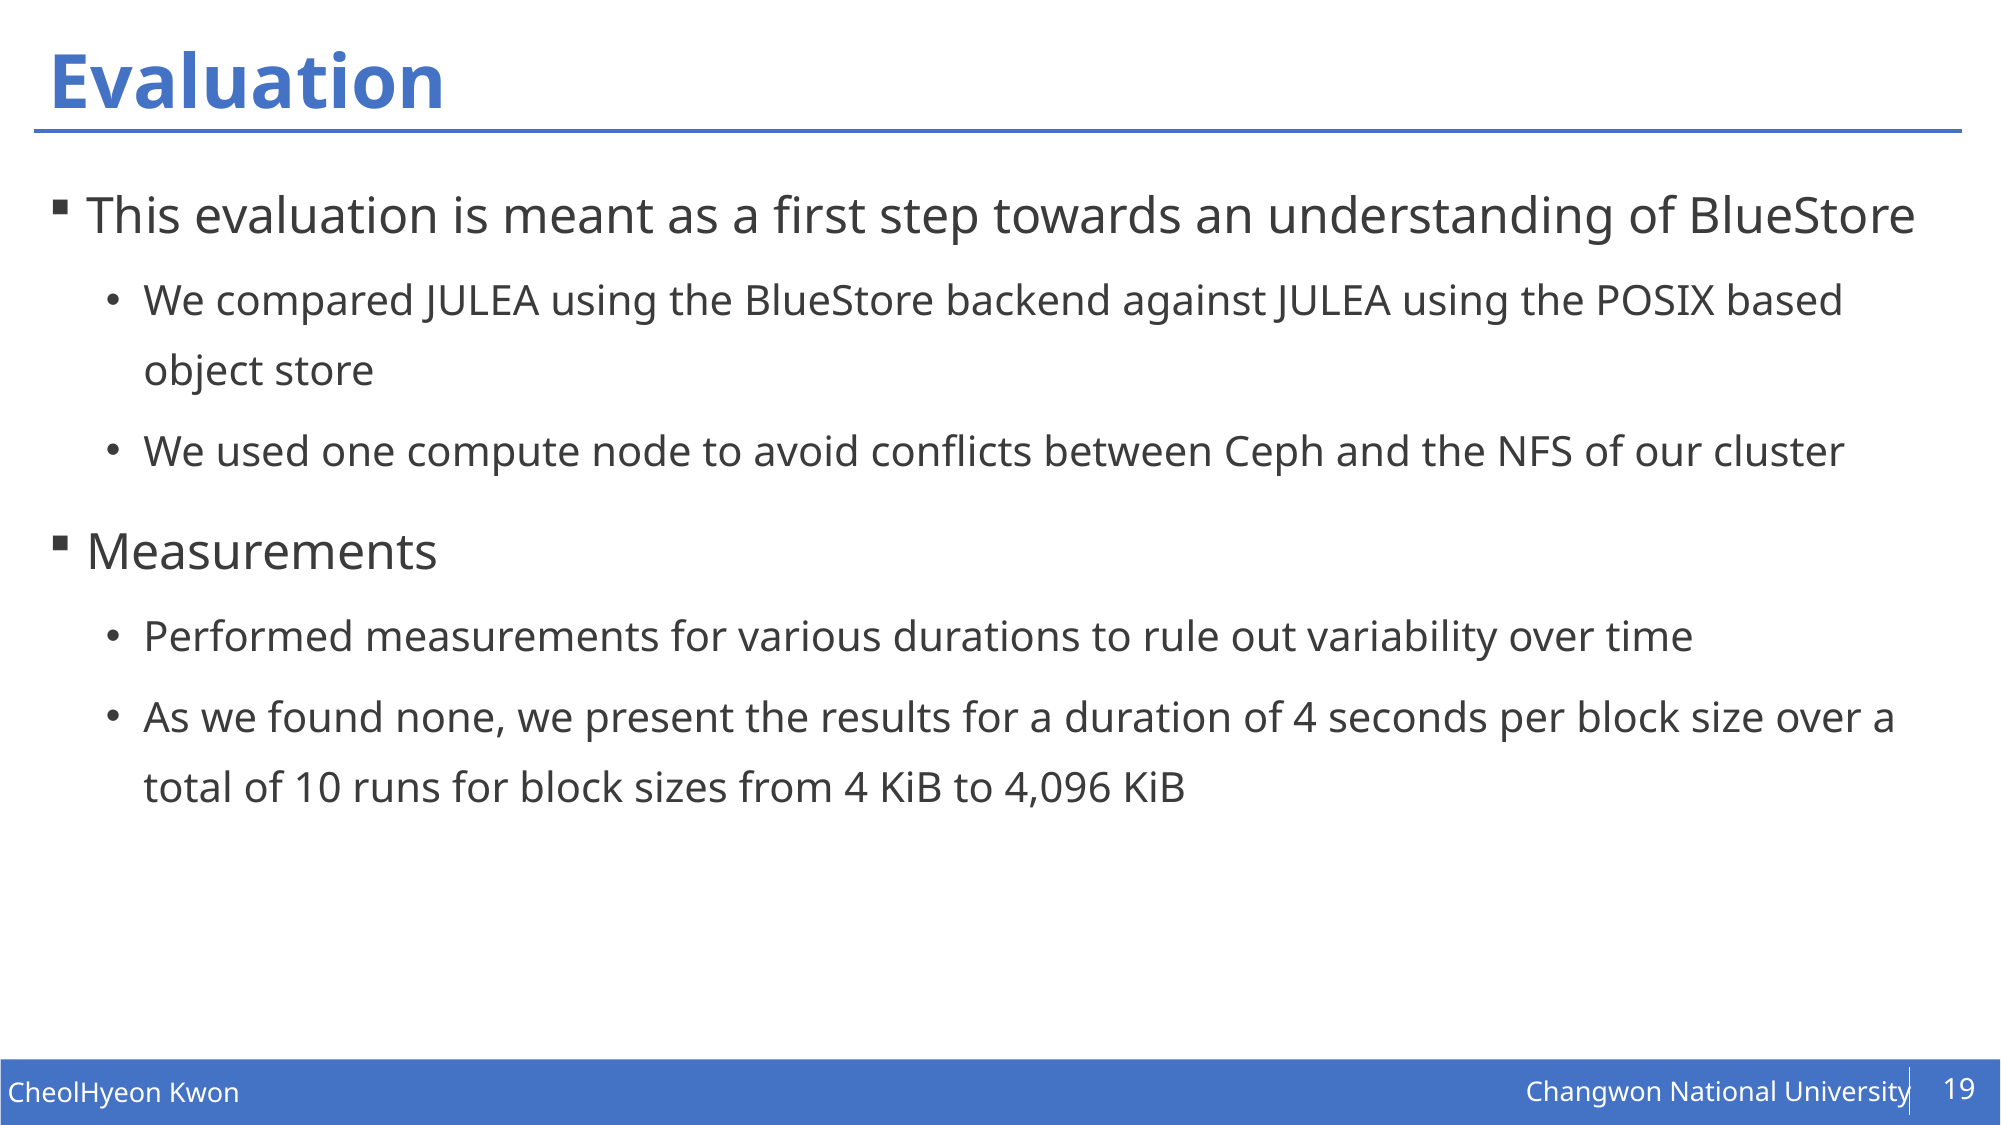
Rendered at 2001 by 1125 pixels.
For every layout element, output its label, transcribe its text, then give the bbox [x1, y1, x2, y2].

slide_number 19 [1922, 1060, 1996, 1121]
list This evaluation is meant as a first step towards an understanding of BlueStore We compared JULEA using the BlueStore backend against JULEA using the POSIX based object store We used one compute node to avoid conflicts between Ceph and the NFS of our cluster Measurements Performed measurements for various durations to rule out variability over time As we found none, we present the results for a duration of 4 seconds per block size over a total of 10 runs for block sizes from 4 KiB to 4,096 KiB [33, 152, 1963, 997]
title Evaluation [33, 27, 1963, 143]
